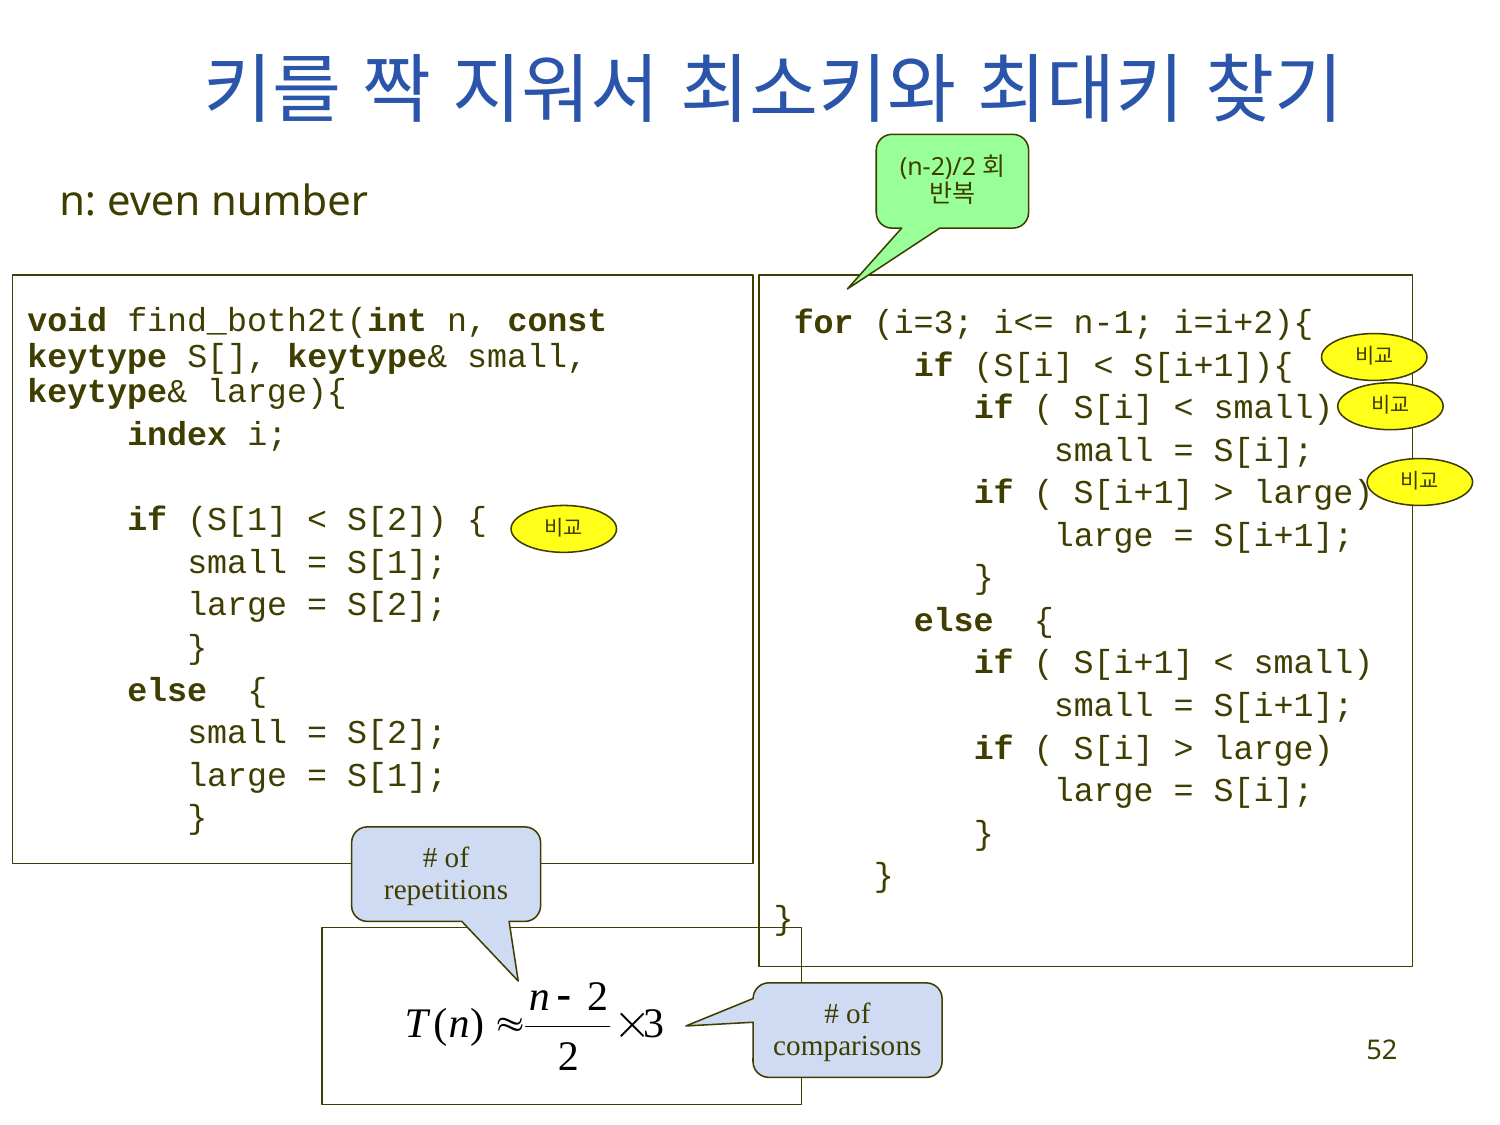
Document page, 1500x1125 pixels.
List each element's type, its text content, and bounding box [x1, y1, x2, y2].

text_box for (i=3; i<= n-1; i=i+2){ if (S[i] < S[i+1]){ if ( S[i] < small) small = S[i]; if ( S[i+1] > large) large = S[i+1]; } else { if ( S[i+1] < small) small = S[i+1]; if ( S[i] > large) large = S[i]; } } } [759, 274, 1413, 967]
text_box n: even number [44, 171, 383, 232]
text_box (n-2)/2회 반복 [847, 134, 1029, 289]
text_box 비교 [1321, 333, 1428, 381]
text_box 비교 [1367, 458, 1473, 506]
text_box 비교 [511, 505, 617, 553]
text_box # of repetitions [351, 826, 541, 968]
text_box # of comparisons [686, 982, 943, 1078]
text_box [400, 970, 681, 1080]
slide_number 52 [1099, 1024, 1413, 1101]
text_box 비교 [1337, 382, 1444, 430]
text_box void find_both2t(int n, const keytype S[], keytype& small, keytype& large){ index i; if (S[1] < S[2]) { small = S[1]; large = S[2]; } else { small = S[2]; large = S[1]; } [12, 274, 754, 864]
text_box 키를 짝 지워서 최소키와 최대키 찾기 [136, 30, 1412, 143]
text_box [322, 927, 802, 1105]
